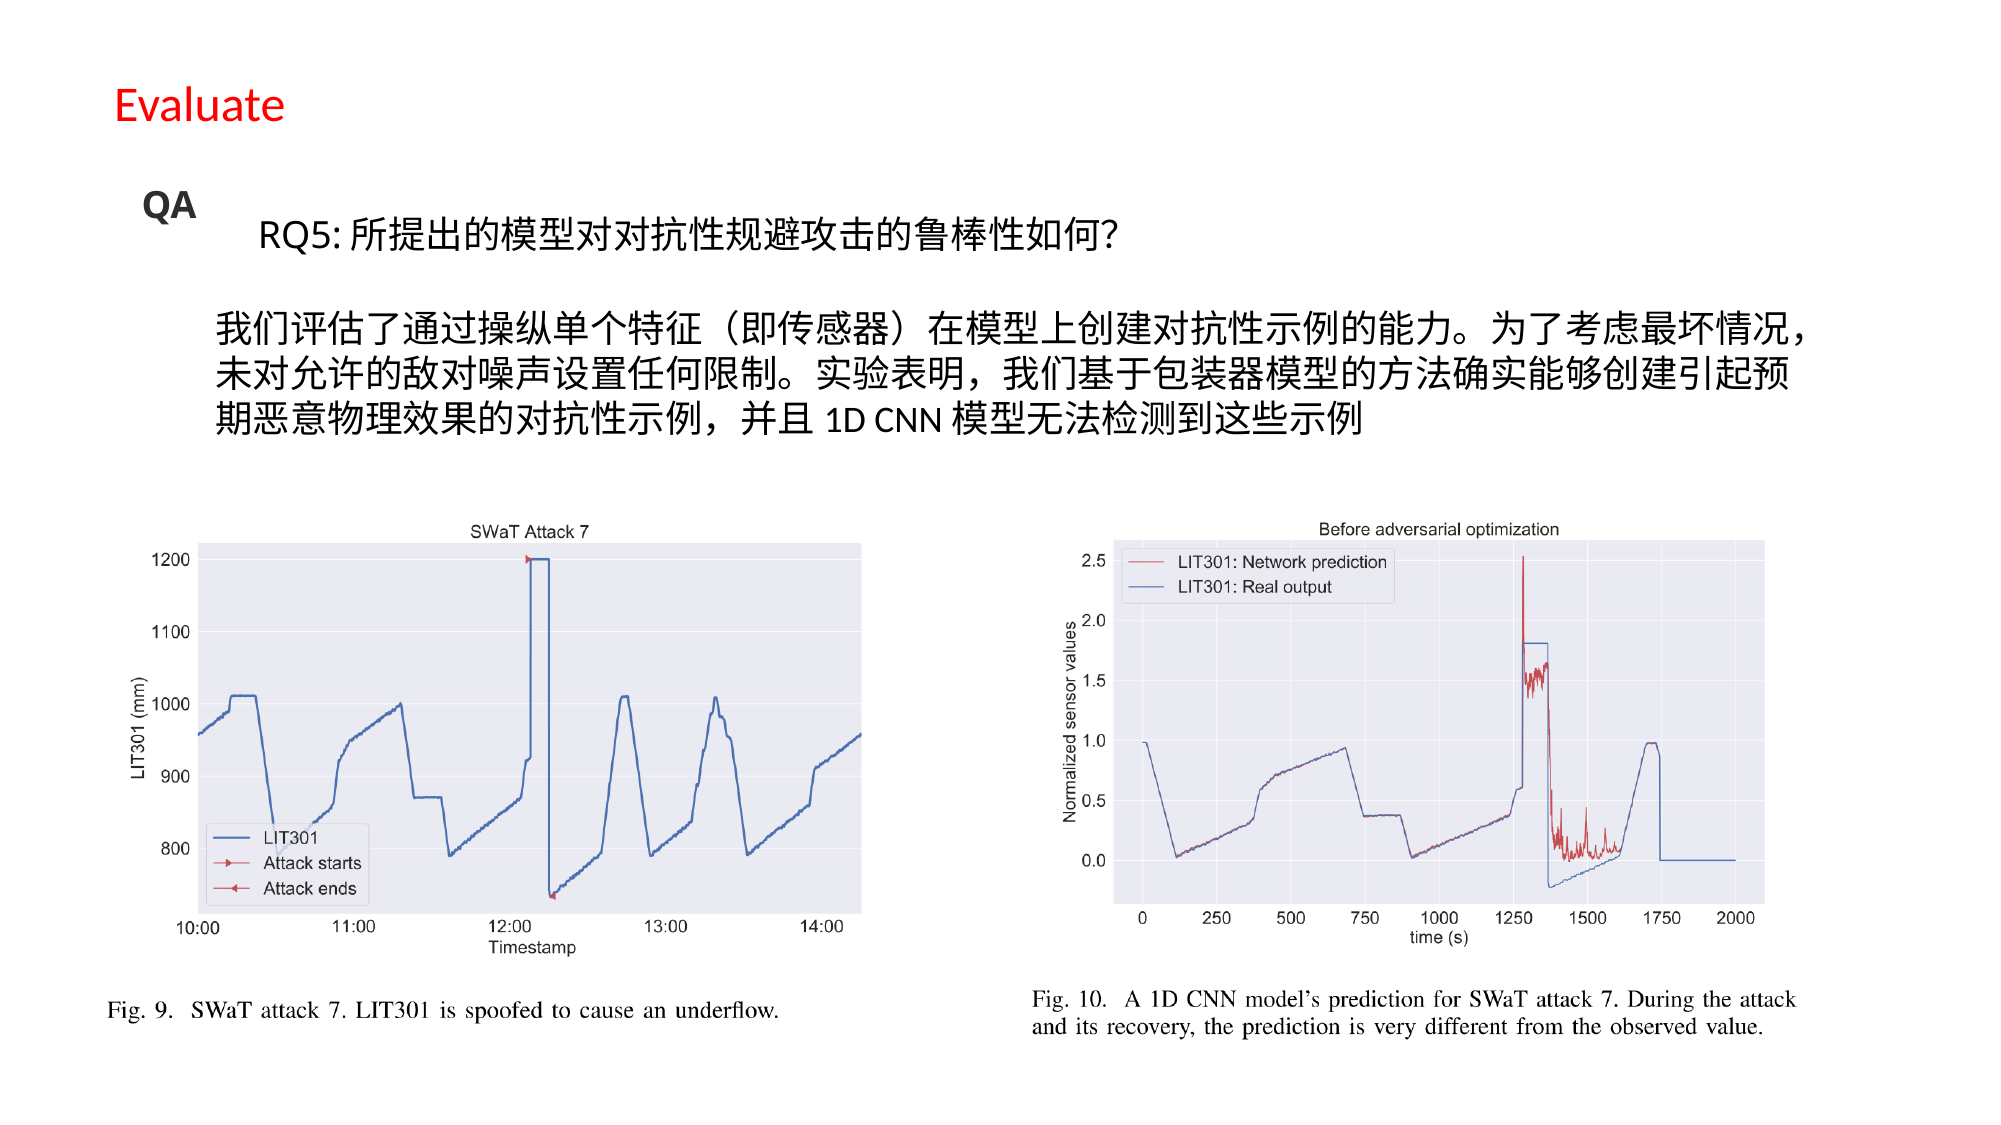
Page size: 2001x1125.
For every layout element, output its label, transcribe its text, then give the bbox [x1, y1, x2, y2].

text_box RQ5:所提出的模型对对抗性规避攻击的鲁棒性如何？ [243, 203, 1768, 297]
picture [1030, 494, 1813, 1053]
text_box 我们评估了通过操纵单个特征（即传感器）在模型上创建对抗性示例的能力。为了考虑最坏情况，未对允许的敌对噪声设置任何限制。实验表明，我们基于包装器模型的方法确实能够创建引起预期恶意物理效果的对抗性示例，并且1D CNN模型无法检测到这些示例 [200, 297, 1840, 448]
text_box Evaluate [99, 64, 301, 139]
picture [106, 494, 944, 1062]
text_box QA [107, 173, 212, 234]
